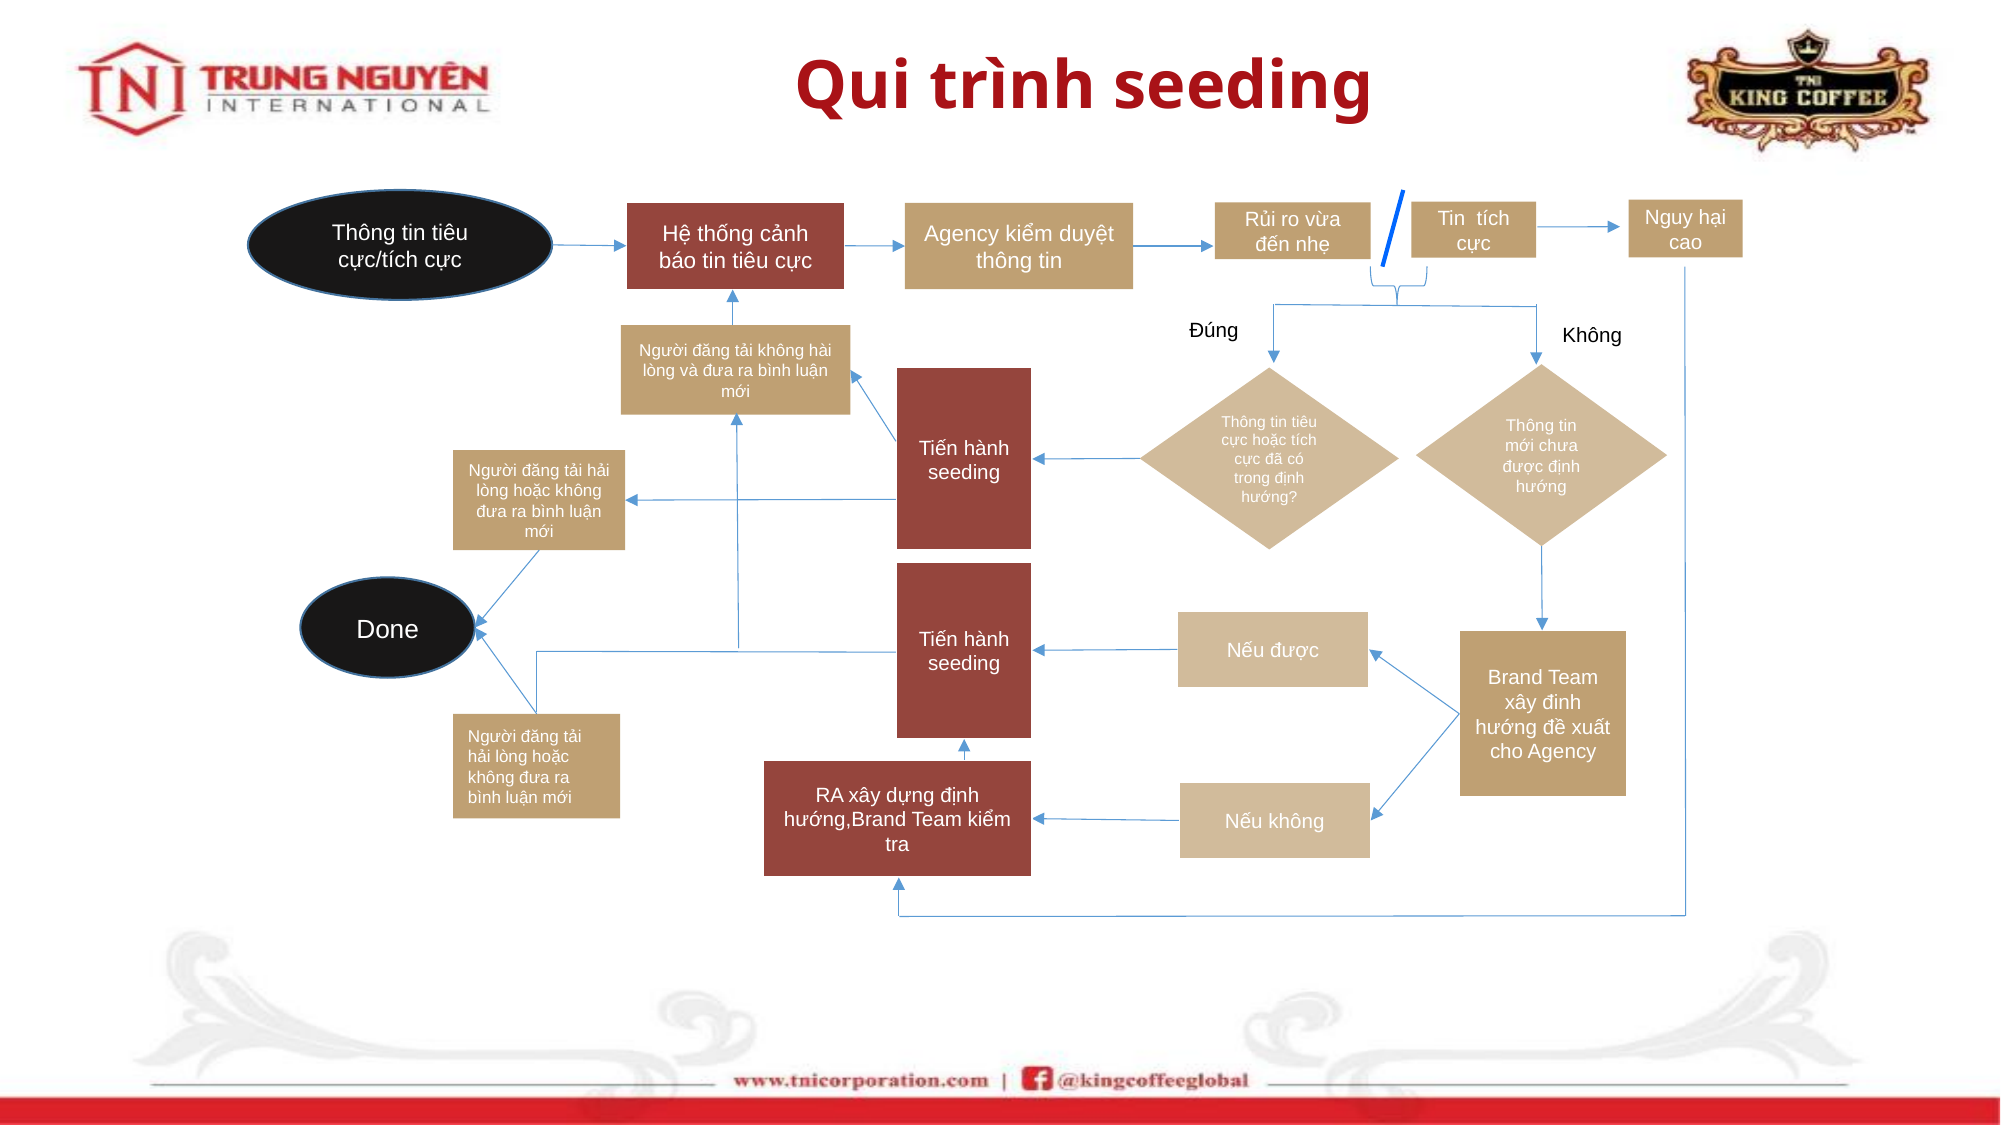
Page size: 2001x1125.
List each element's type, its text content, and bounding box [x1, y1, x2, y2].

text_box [247, 189, 1743, 917]
picture [0, 0, 2001, 1125]
text_box Qui trình seeding [481, 39, 1688, 124]
